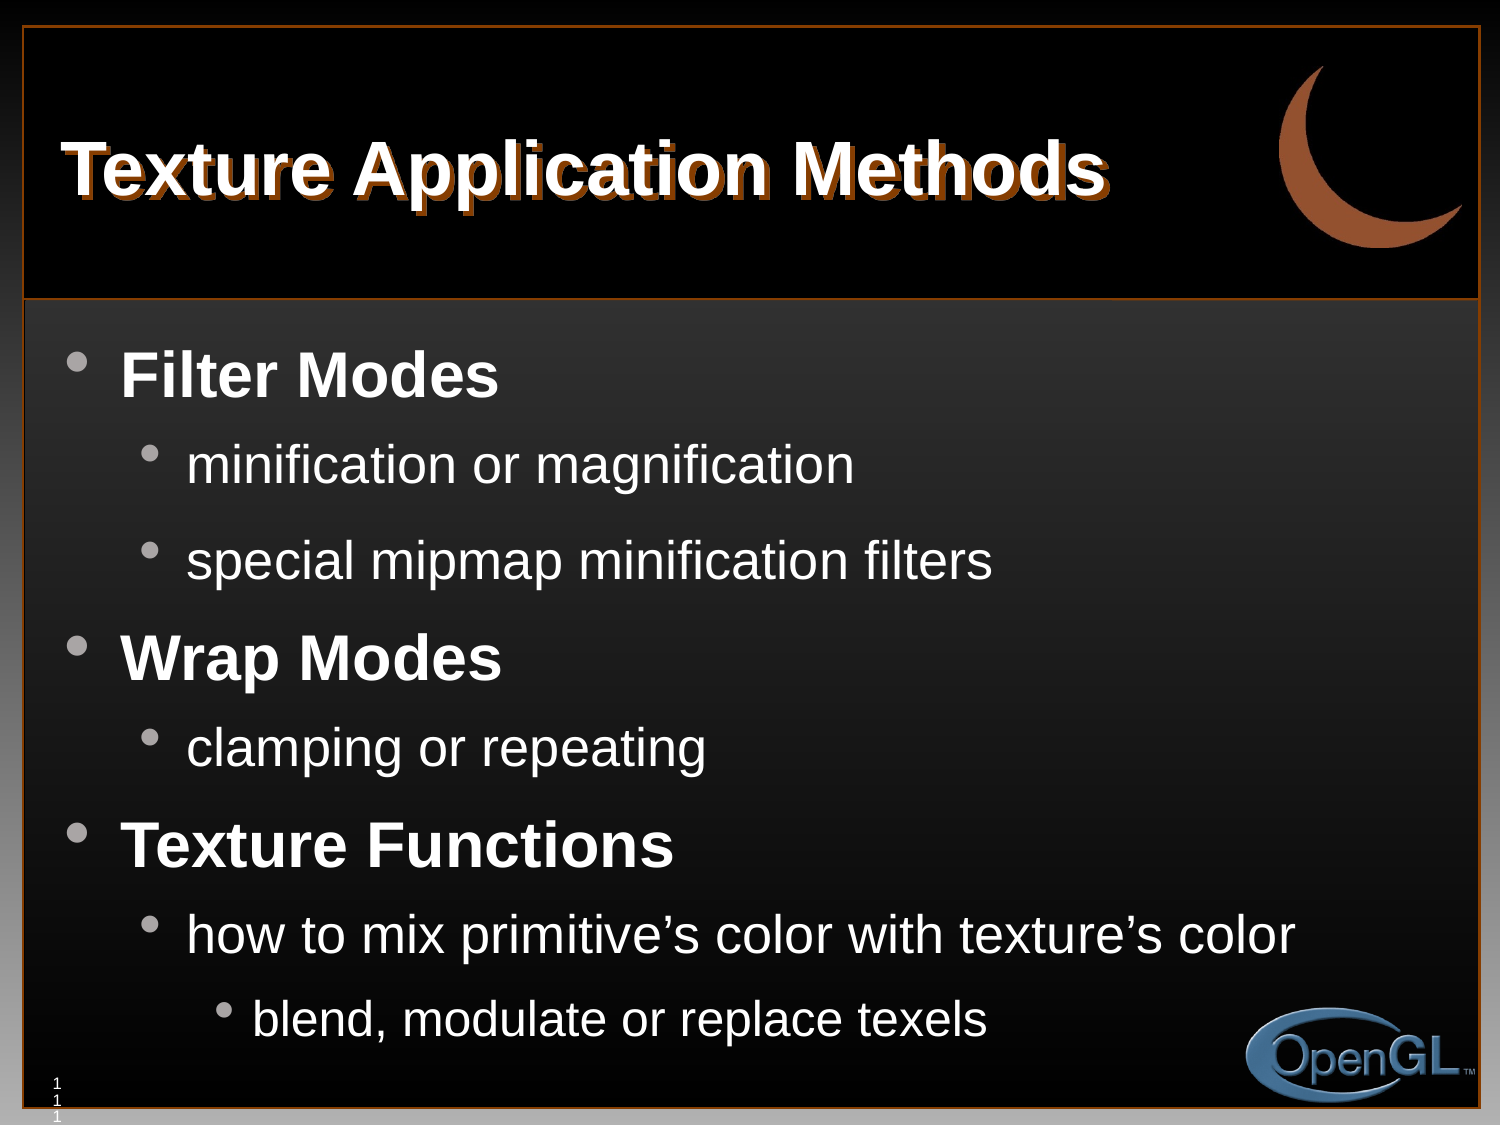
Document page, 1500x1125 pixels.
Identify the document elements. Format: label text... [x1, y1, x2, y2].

list Filter Modes minification or magnification special mipmap minification filters Wrap Modes clamping or repeating Texture Functions how to mix primitive’s color with texture’s color blend, modulate or replace texels [49, 324, 1455, 1001]
picture [1279, 66, 1462, 248]
title Texture Application Methods [45, 48, 1266, 276]
picture [1240, 994, 1477, 1116]
slide_number 111 [37, 1065, 75, 1101]
